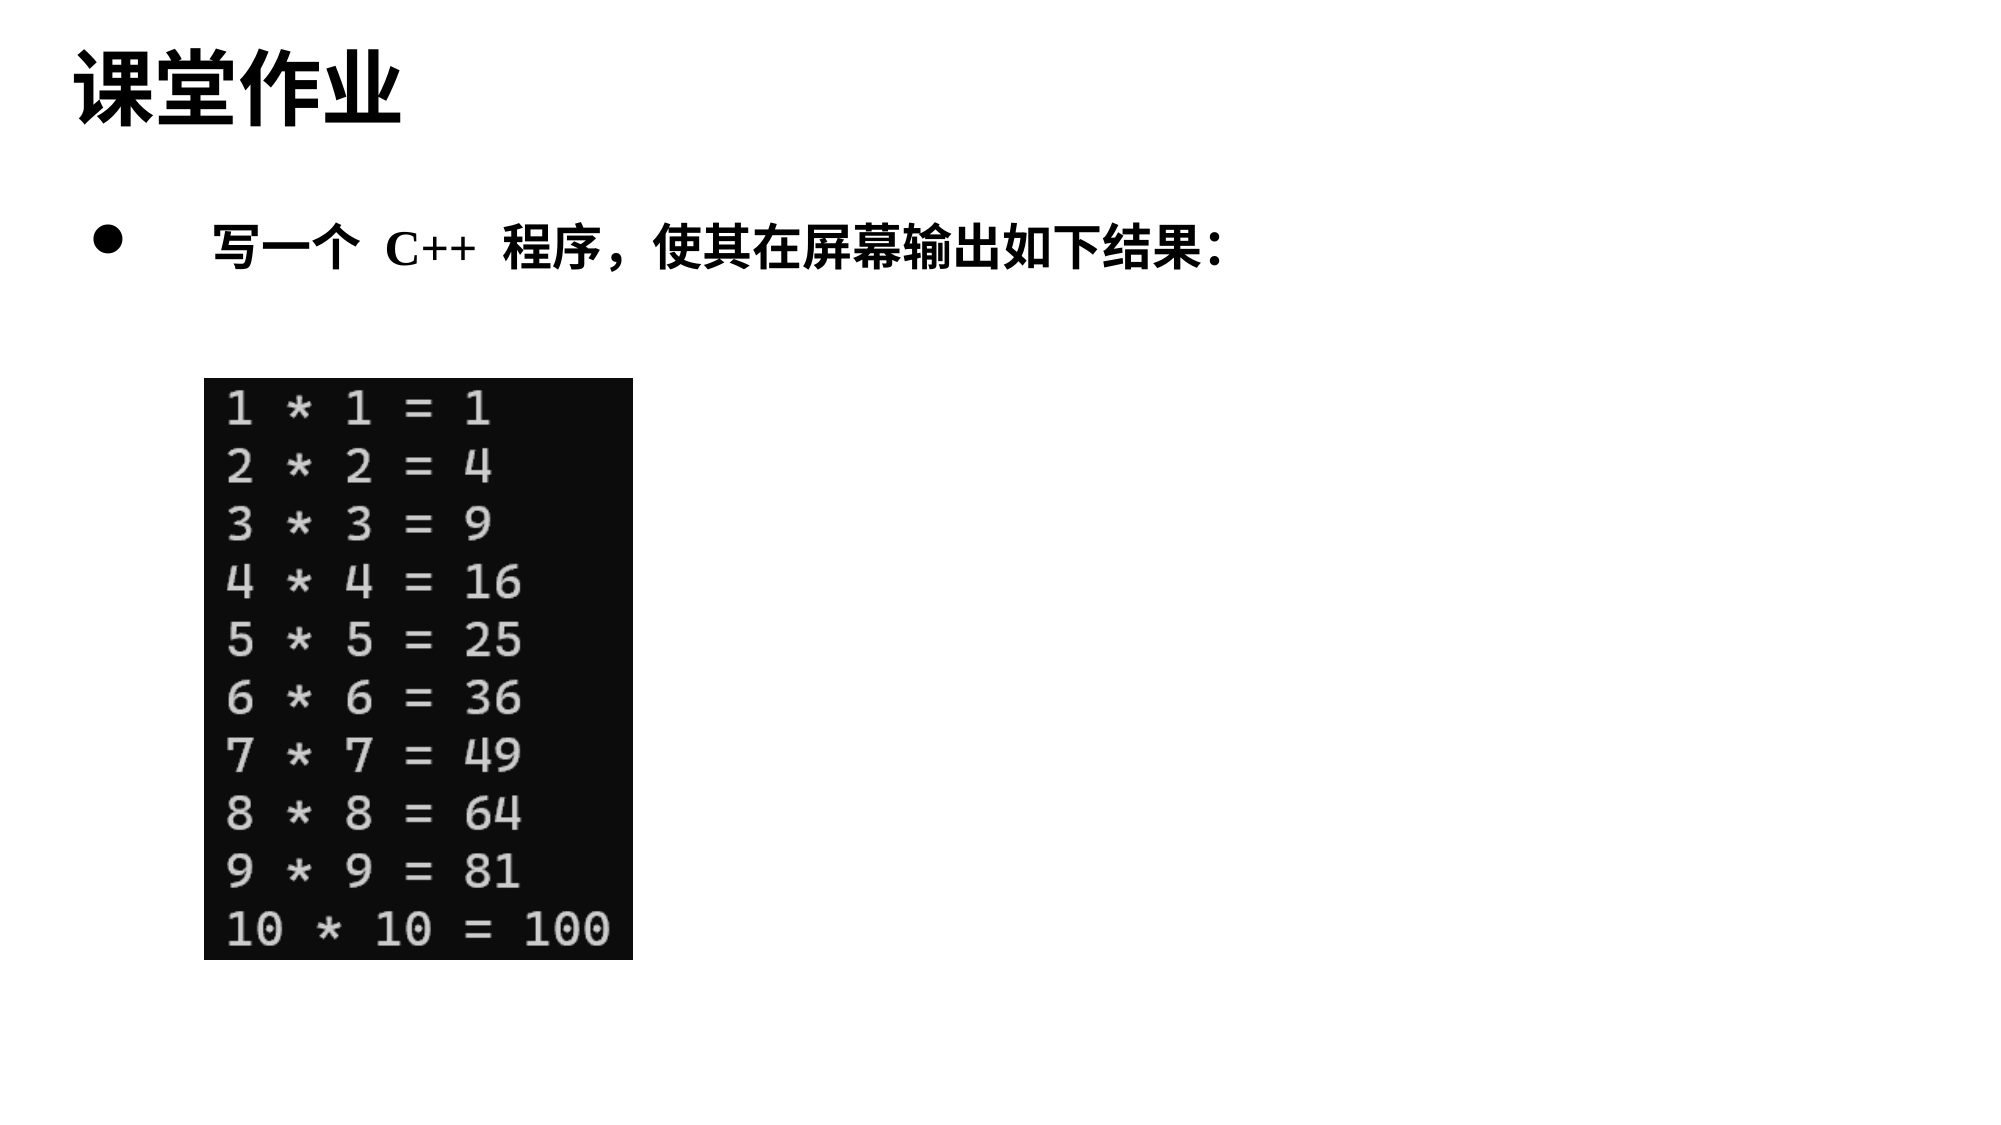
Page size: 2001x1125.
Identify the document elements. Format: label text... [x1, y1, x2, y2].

text_box 课堂作业 [57, 29, 1810, 144]
text_box 写一个 C++ 程序，使其在屏幕输出如下结果： [74, 178, 1794, 1093]
picture [203, 377, 634, 961]
